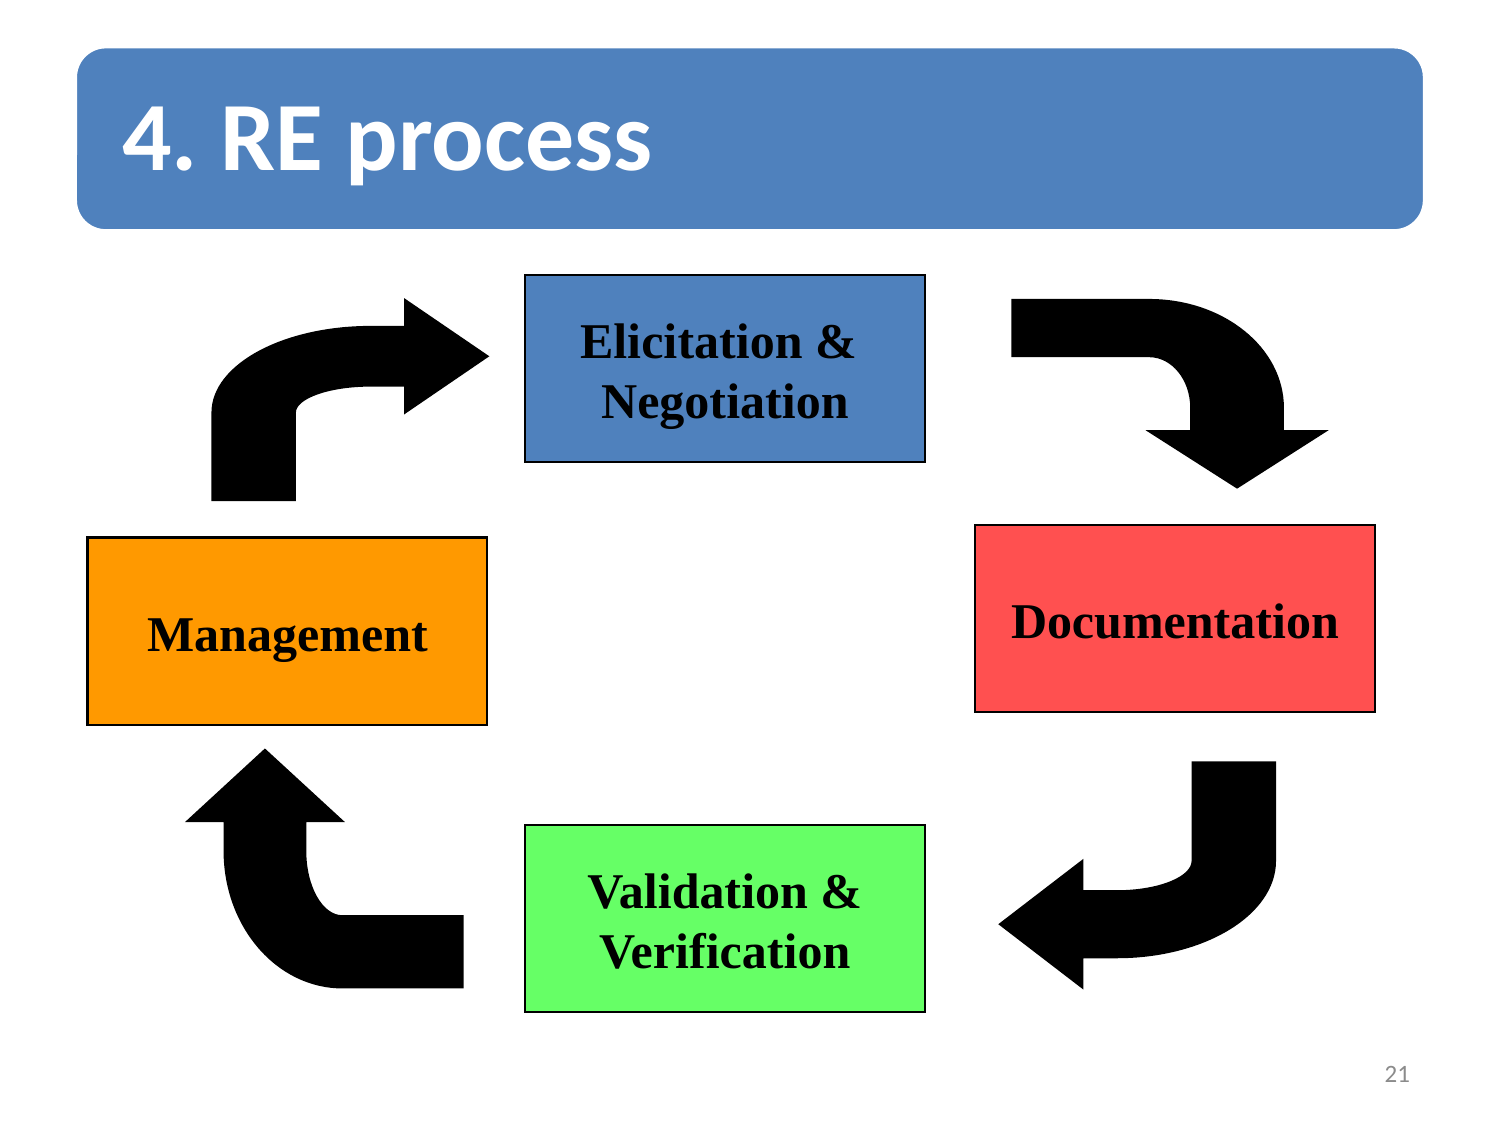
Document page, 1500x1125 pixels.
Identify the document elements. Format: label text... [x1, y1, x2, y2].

text_box Elicitation & Negotiation [525, 275, 925, 463]
text_box [1012, 299, 1326, 488]
text_box Documentation [975, 525, 1375, 713]
text_box Validation & Verification [525, 825, 925, 1013]
slide_number 21 [1074, 1042, 1425, 1103]
text_box [212, 299, 488, 501]
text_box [74, 44, 1426, 233]
text_box [999, 762, 1276, 988]
text_box [187, 749, 463, 988]
text_box Management [87, 537, 488, 725]
